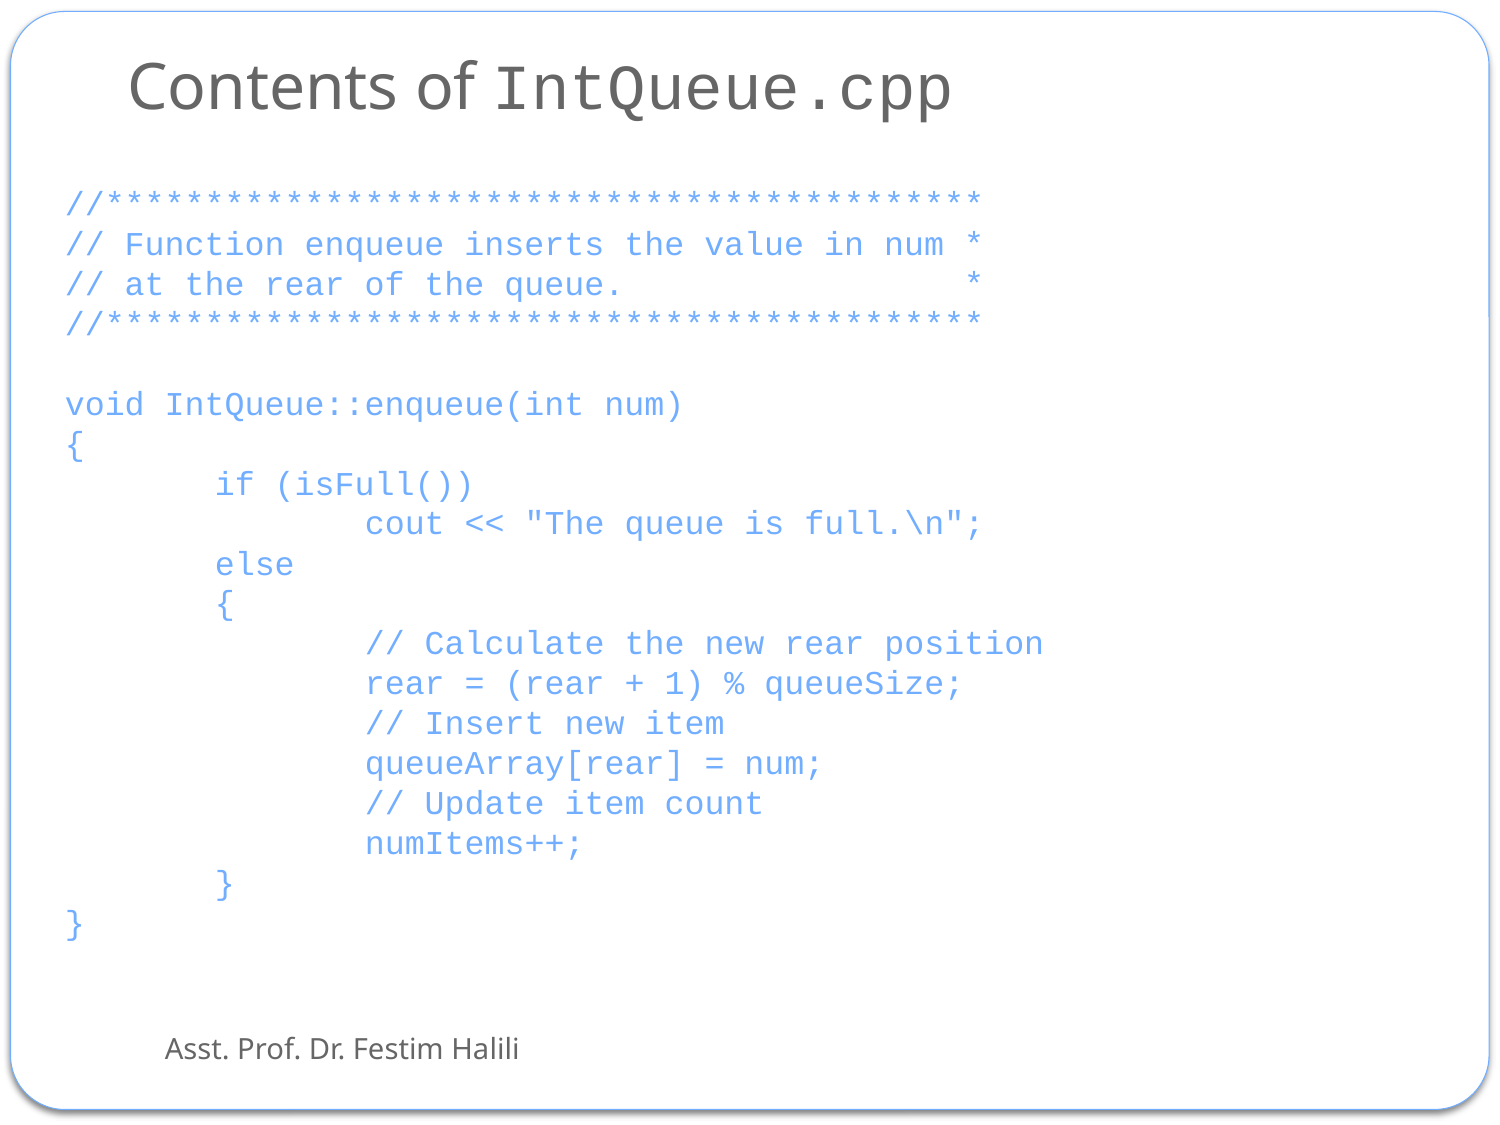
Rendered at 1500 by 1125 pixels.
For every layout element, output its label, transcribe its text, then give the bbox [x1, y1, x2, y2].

title Contents of IntQueue.cpp [112, 37, 1388, 138]
footer Asst. Prof. Dr. Festim Halili [150, 1028, 800, 1088]
text_box //******************************************** // Function enqueue inserts the value in num * // at the rear of the queue. * //******************************************** void IntQueue::enqueue(int num) { if (isFull()) cout << "The queue is full.\n"; else { // Calculate the new rear position rear = (rear + 1) % queueSize; // Insert new item queueArray[rear] = num; // Update item count numItems++; } } [50, 174, 1500, 1028]
